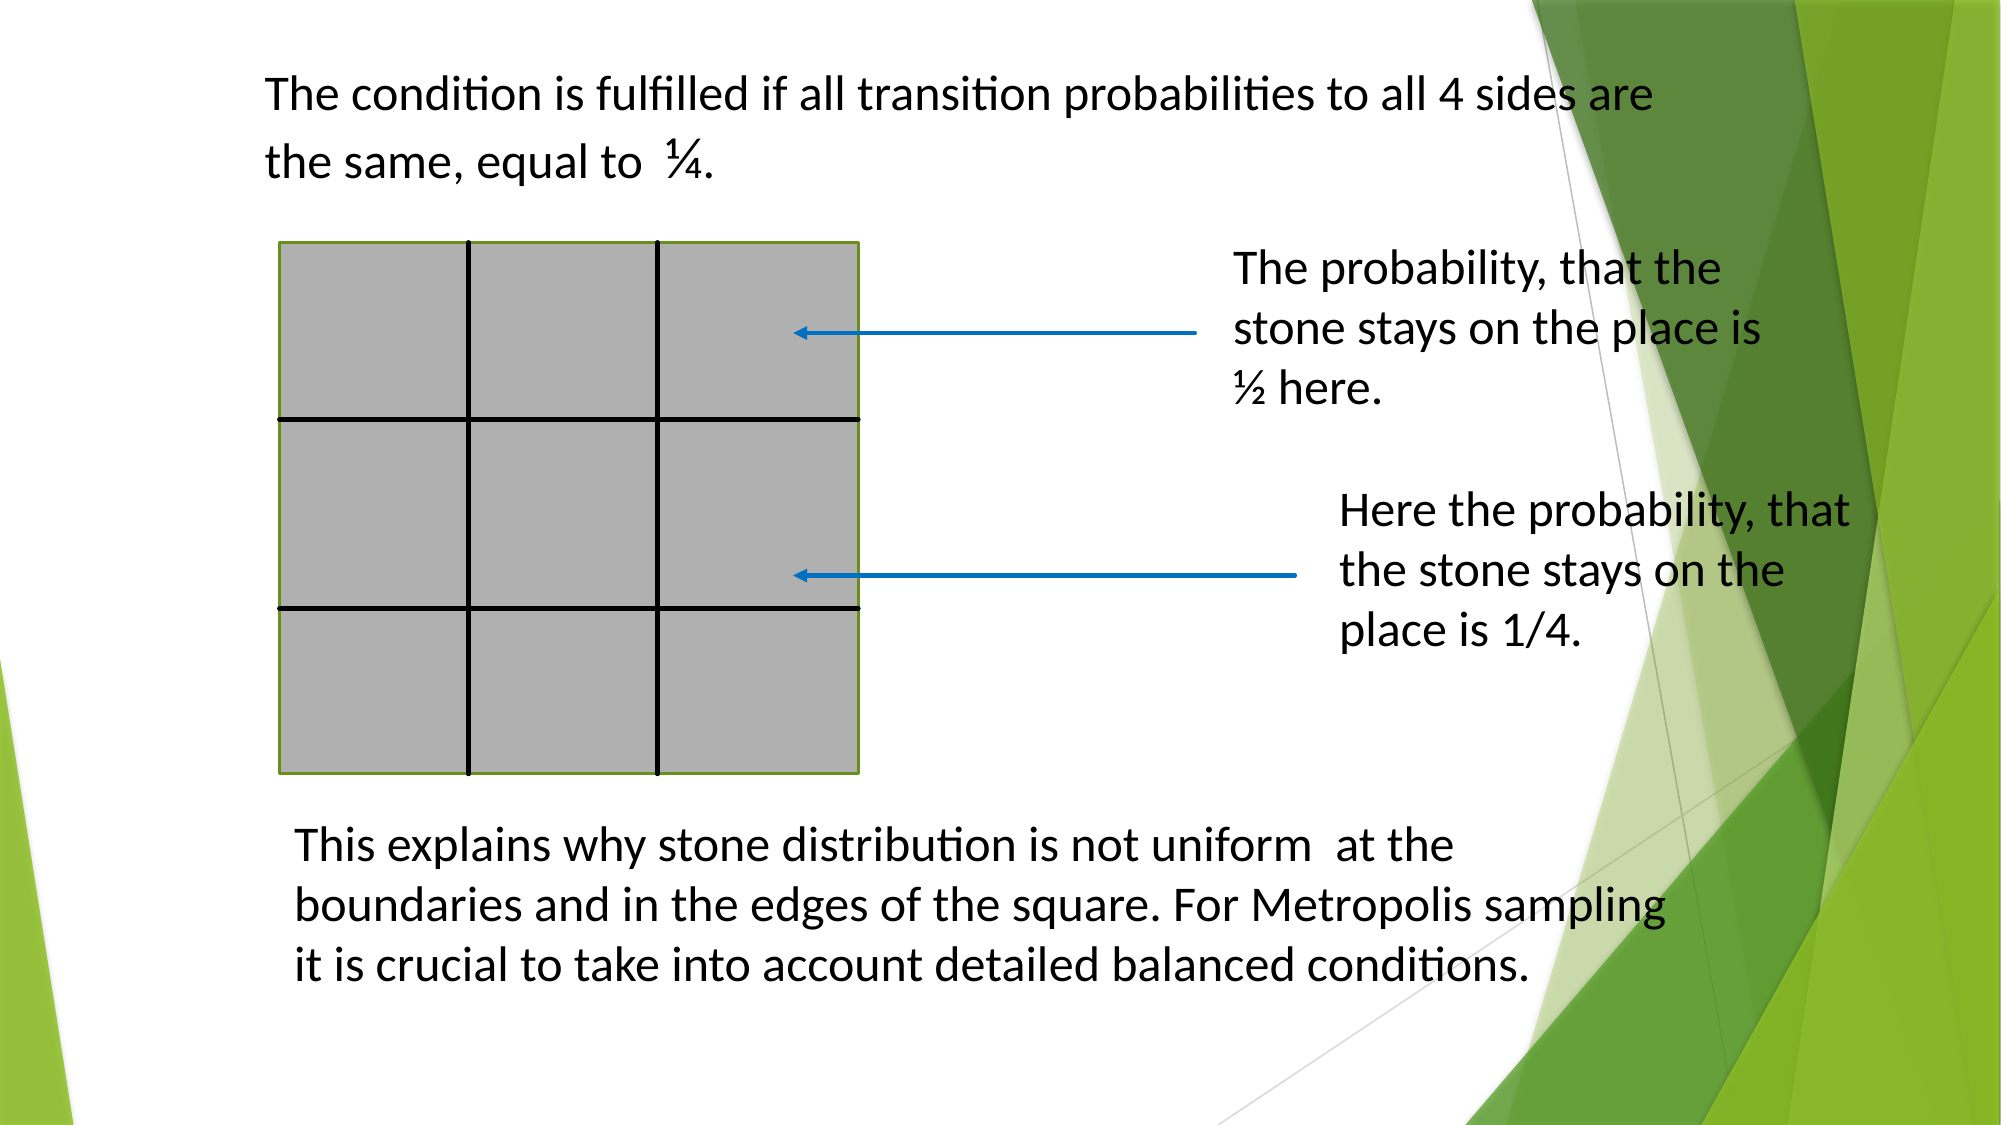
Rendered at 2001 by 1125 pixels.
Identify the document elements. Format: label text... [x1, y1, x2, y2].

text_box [792, 468, 1871, 667]
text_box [792, 226, 1820, 425]
text_box The condition is fulfilled if all transition probabilities to all 4 sides are the same, equal to ¼. [249, 52, 1733, 198]
text_box This explains why stone distribution is not uniform at the boundaries and in the edges of the square. For Metropolis sampling it is crucial to take into account detailed balanced conditions. [279, 803, 1697, 999]
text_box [278, 241, 859, 775]
